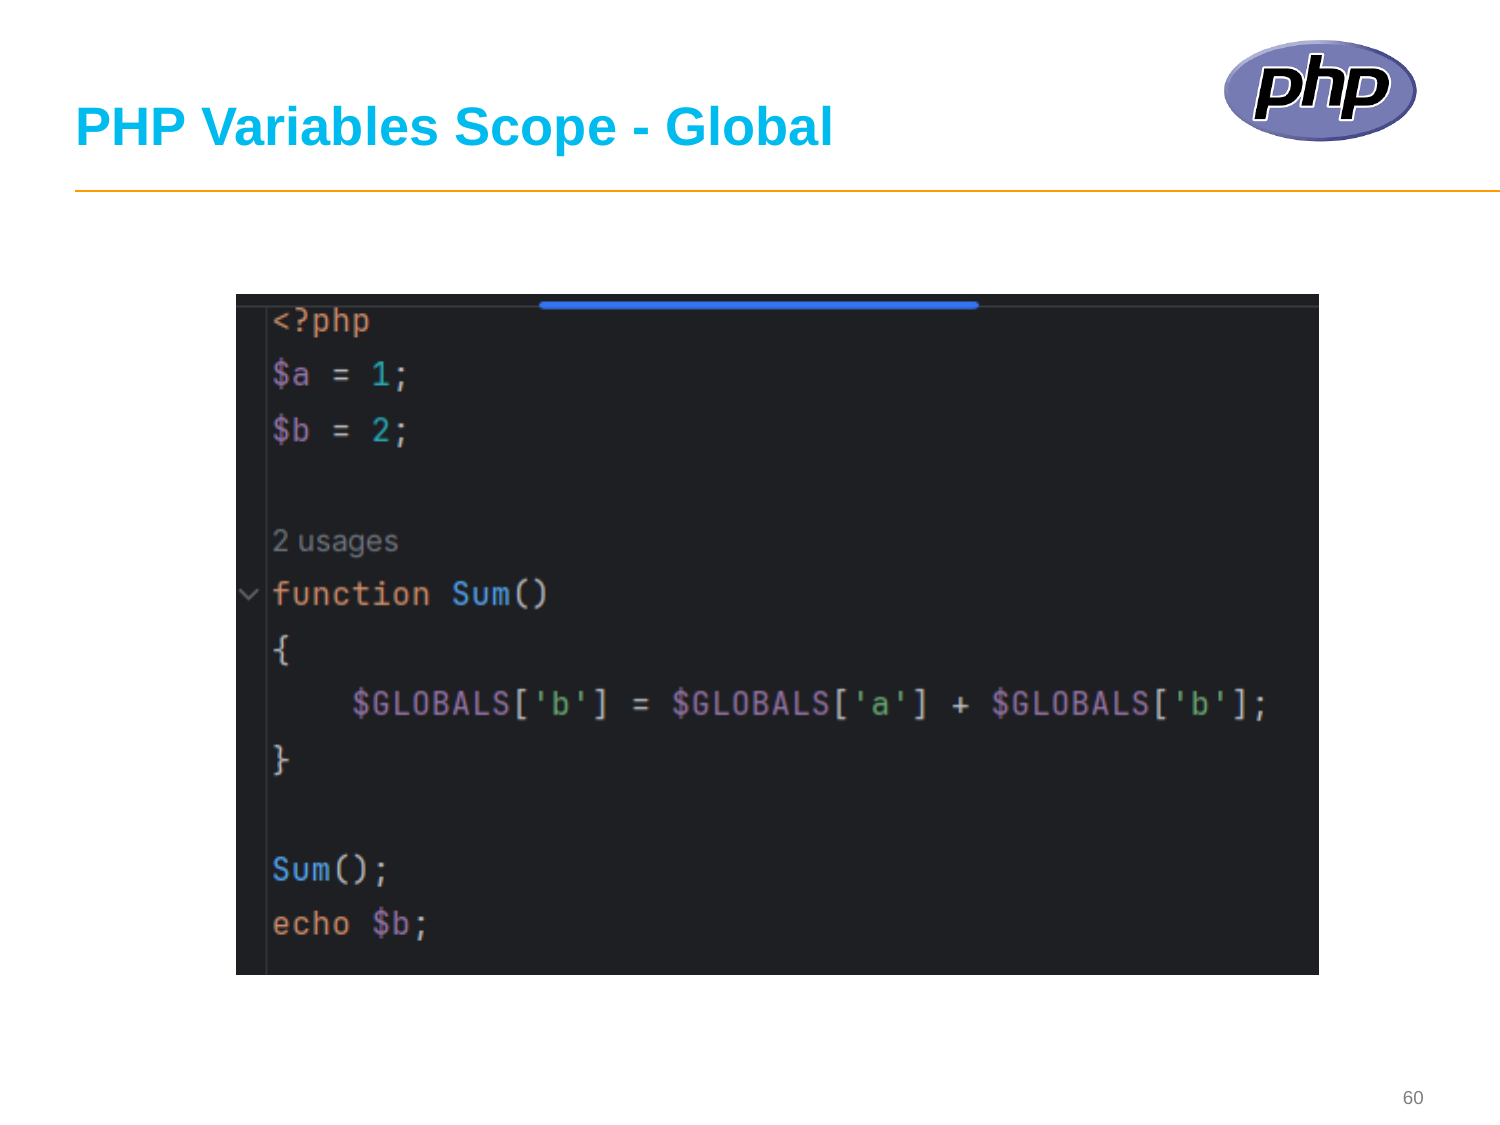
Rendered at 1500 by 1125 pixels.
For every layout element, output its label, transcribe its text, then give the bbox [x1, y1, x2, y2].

picture [236, 294, 1319, 976]
title PHP Variables Scope - Global [75, 27, 1422, 157]
